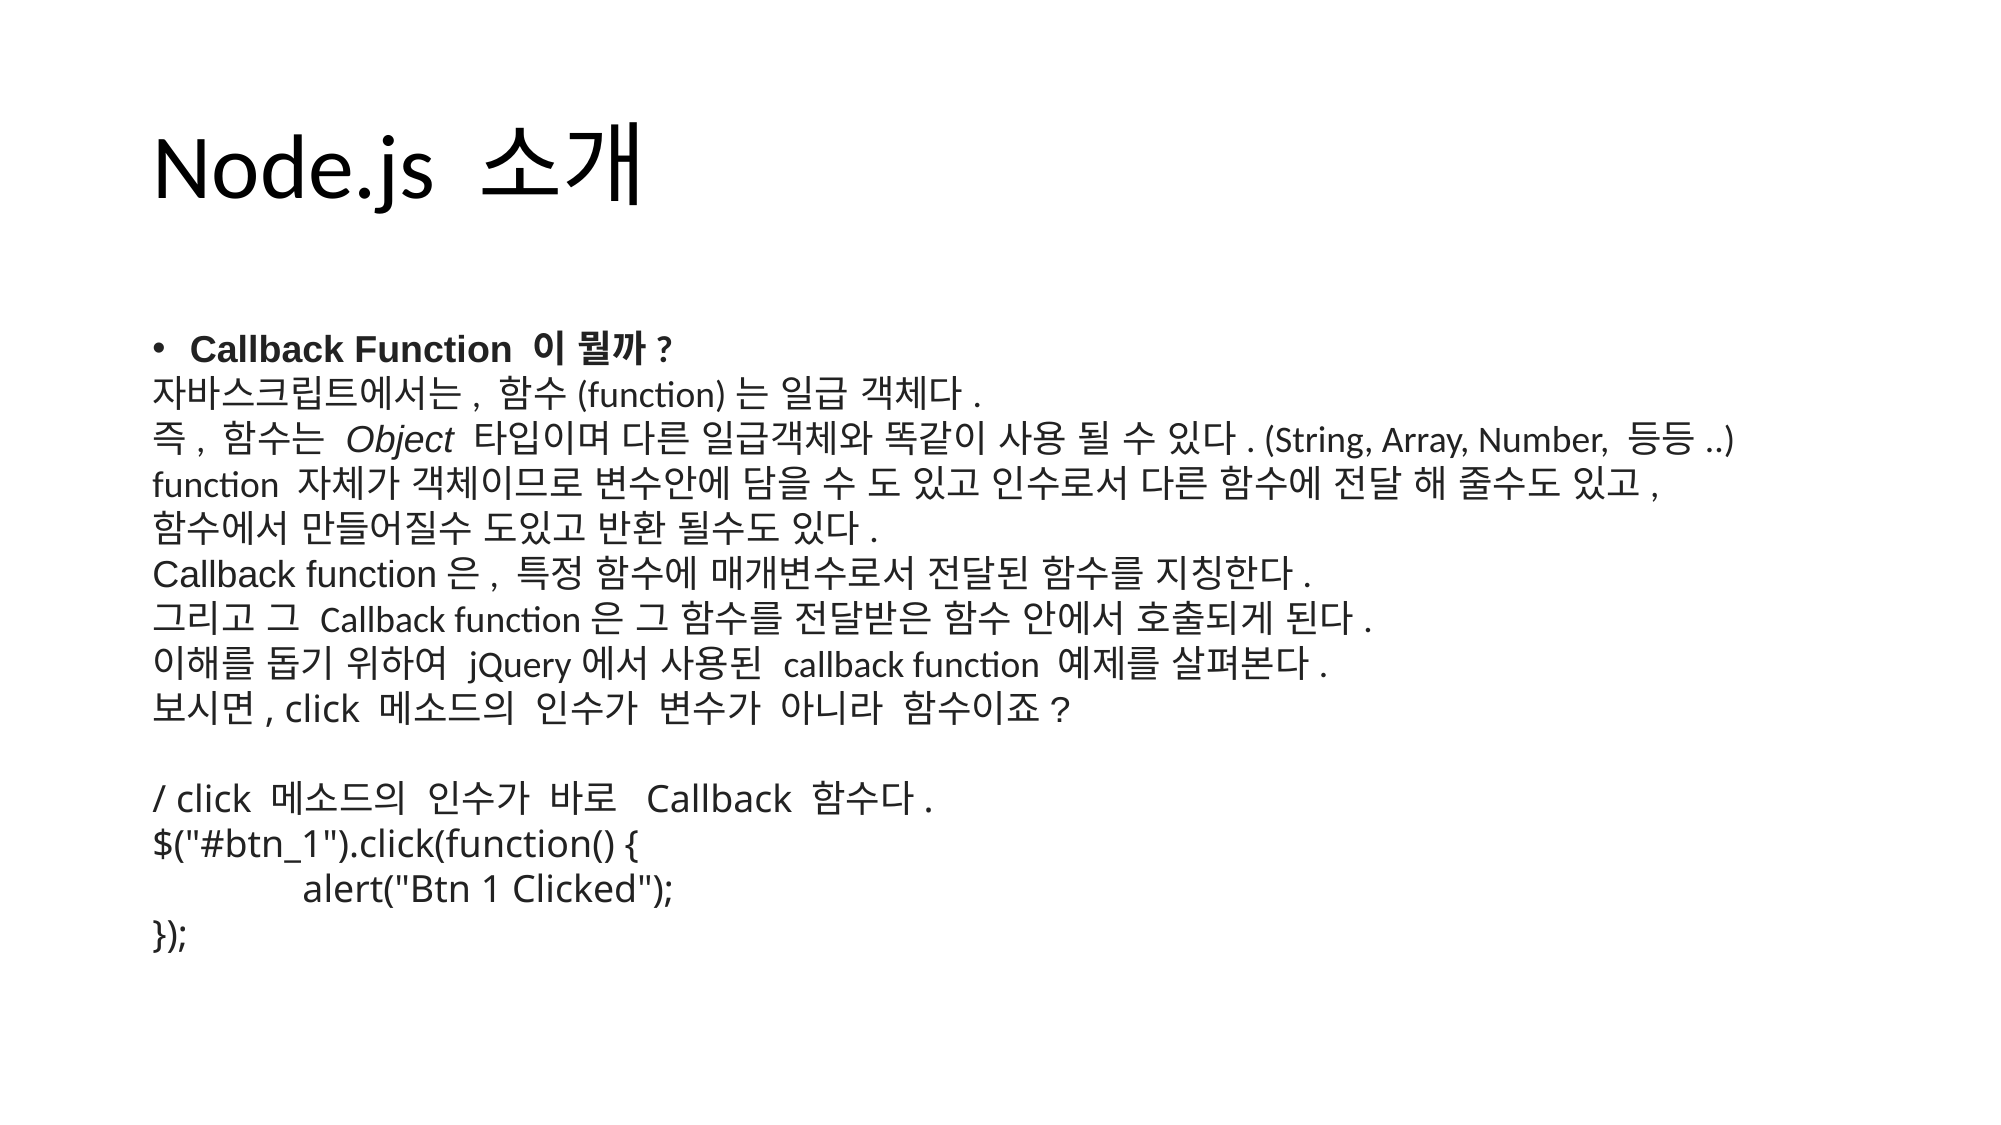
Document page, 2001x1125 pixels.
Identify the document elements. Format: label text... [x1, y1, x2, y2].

title Node.js 소개 [137, 59, 1863, 278]
list Callback Function 이 뭘까? 자바스크립트에서는, 함수(function)는 일급 객체다. 즉, 함수는 Object 타입이며 다른 일급객체와 똑같이 사용 될 수 있다. (String, Array, Number, 등등..) function 자체가 객체이므로 변수안에 담을 수 도 있고 인수로서 다른 함수에 전달 해 줄수도 있고, 함수에서 만들어질수 도있고 반환 될수도 있다. Callback function은, 특정 함수에 매개변수로서 전달된 함수를 지칭한다. 그리고 그 Callback function은 그 함수를 전달받은 함수 안에서 호출되게 된다. 이해를 돕기 위하여 jQuery에서 사용된 callback function 예제를 살펴본다. 보시면, click 메소드의 인수가 변수가 아니라 함수이죠? / click 메소드의 인수가 바로 Callback 함수다. $("#btn_1").click(function() { alert("Btn 1 Clicked"); }); [137, 313, 1776, 1000]
